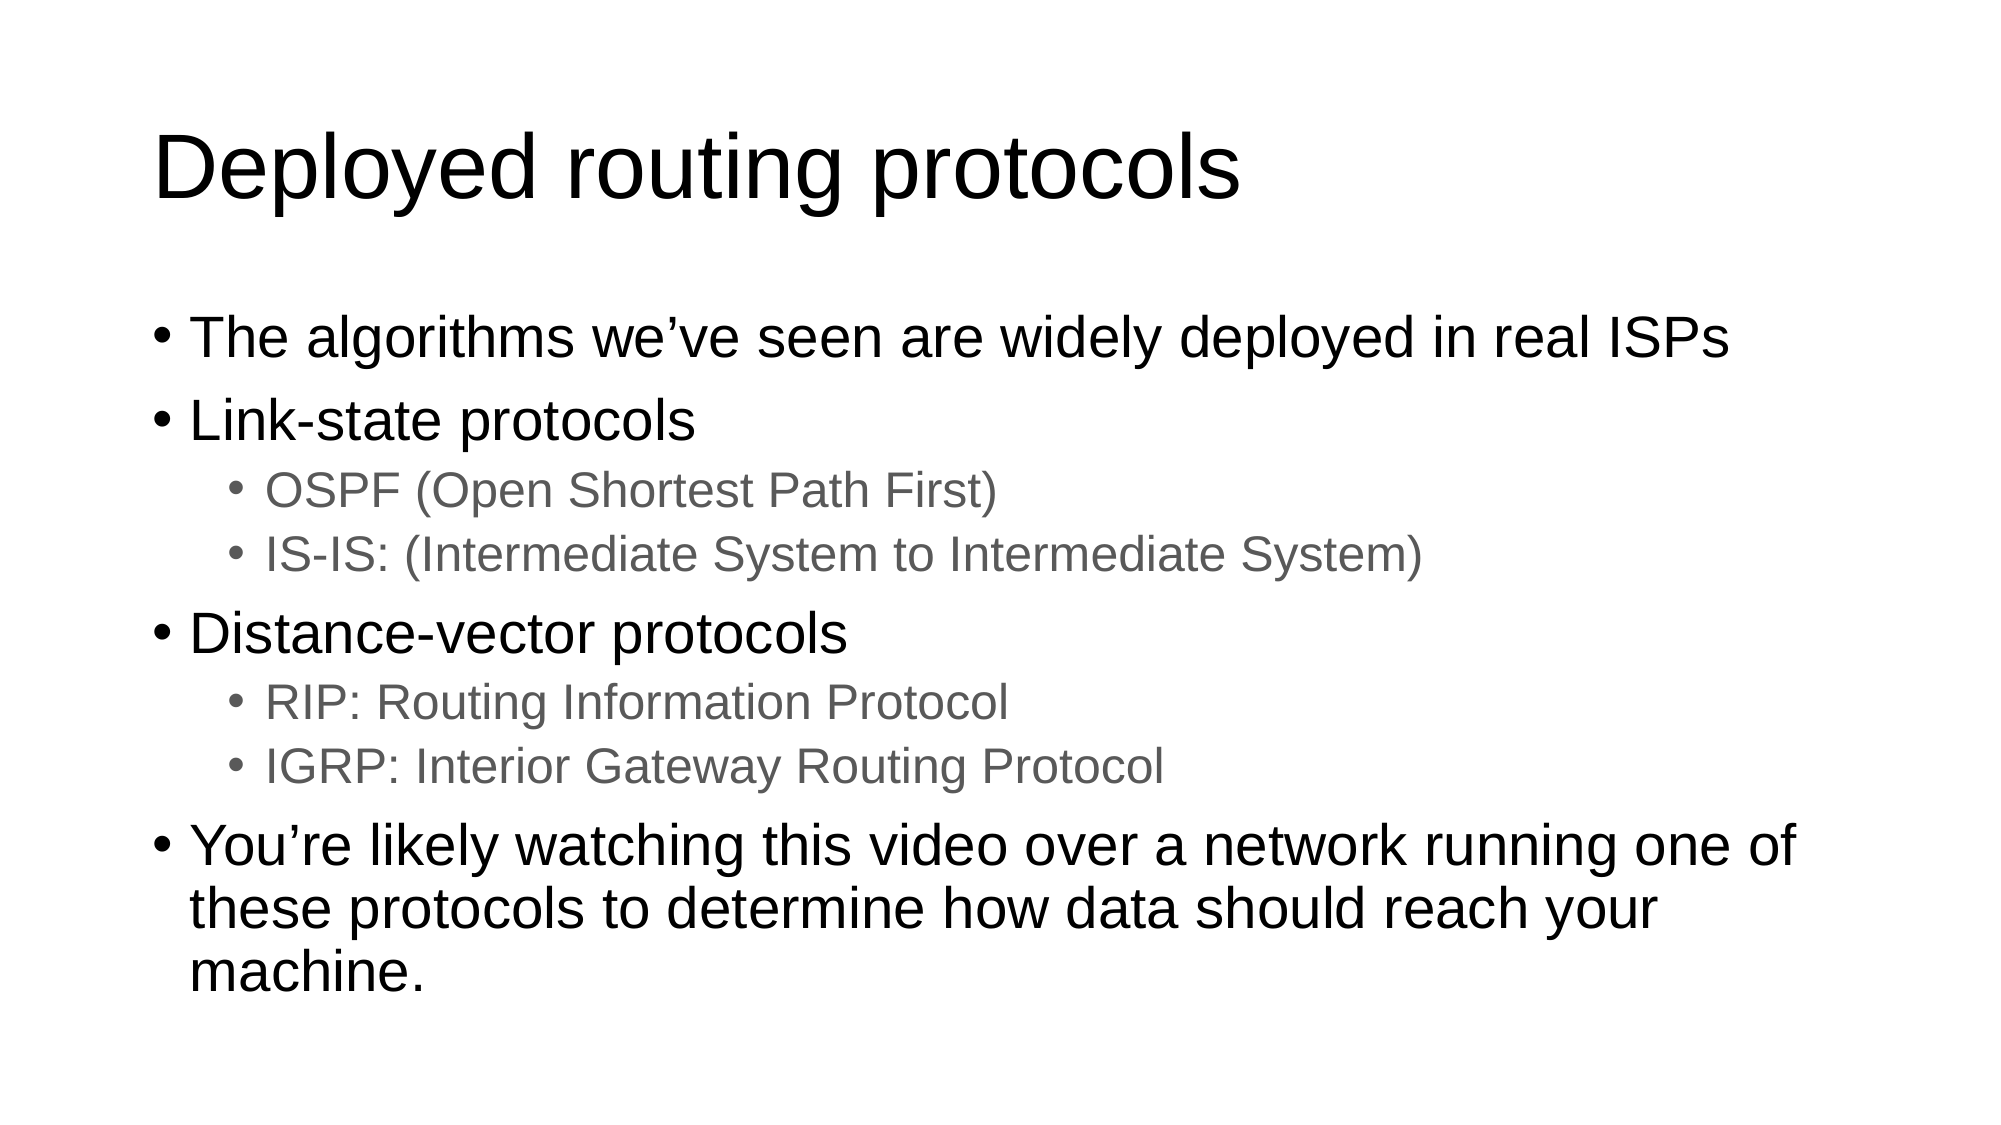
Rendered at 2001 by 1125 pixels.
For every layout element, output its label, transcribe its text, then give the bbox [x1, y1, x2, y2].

list The algorithms we’ve seen are widely deployed in real ISPs Link-state protocols OSPF (Open Shortest Path First) IS-IS: (Intermediate System to Intermediate System) Distance-vector protocols RIP: Routing Information Protocol IGRP: Interior Gateway Routing Protocol You’re likely watching this video over a network running one of these protocols to determine how data should reach your machine. [137, 299, 1863, 1082]
title Deployed routing protocols [137, 59, 1863, 278]
